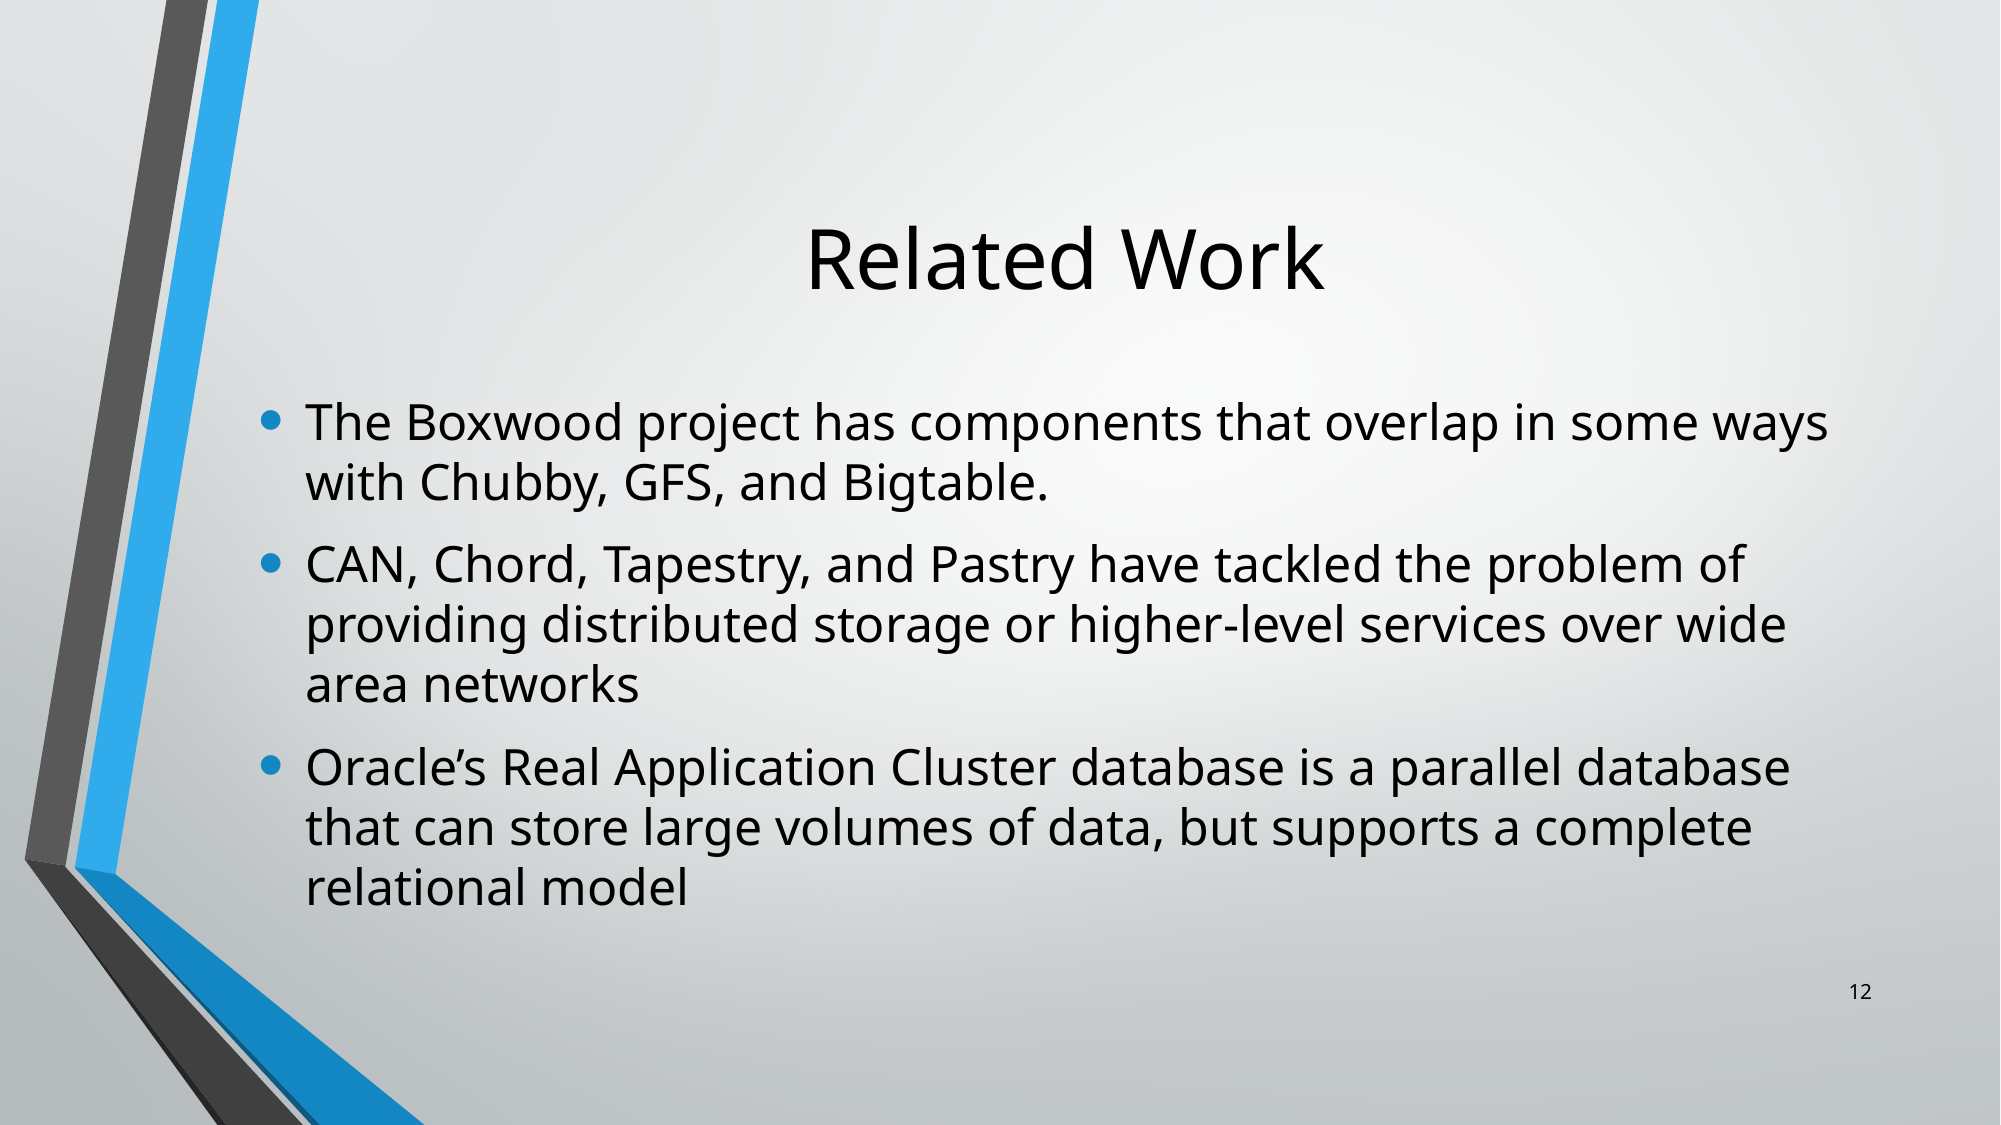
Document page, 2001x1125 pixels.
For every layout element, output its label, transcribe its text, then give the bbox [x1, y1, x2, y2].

slide_number 12 [1796, 962, 1887, 1023]
list The Boxwood project has components that overlap in some ways with Chubby, GFS, and Bigtable. CAN, Chord, Tapestry, and Pastry have tackled the problem of providing distributed storage or higher-level services over wide area networks Oracle’s Real Application Cluster database is a parallel database that can store large volumes of data, but supports a complete relational model [243, 437, 1887, 950]
title Related Work [243, 112, 1887, 400]
